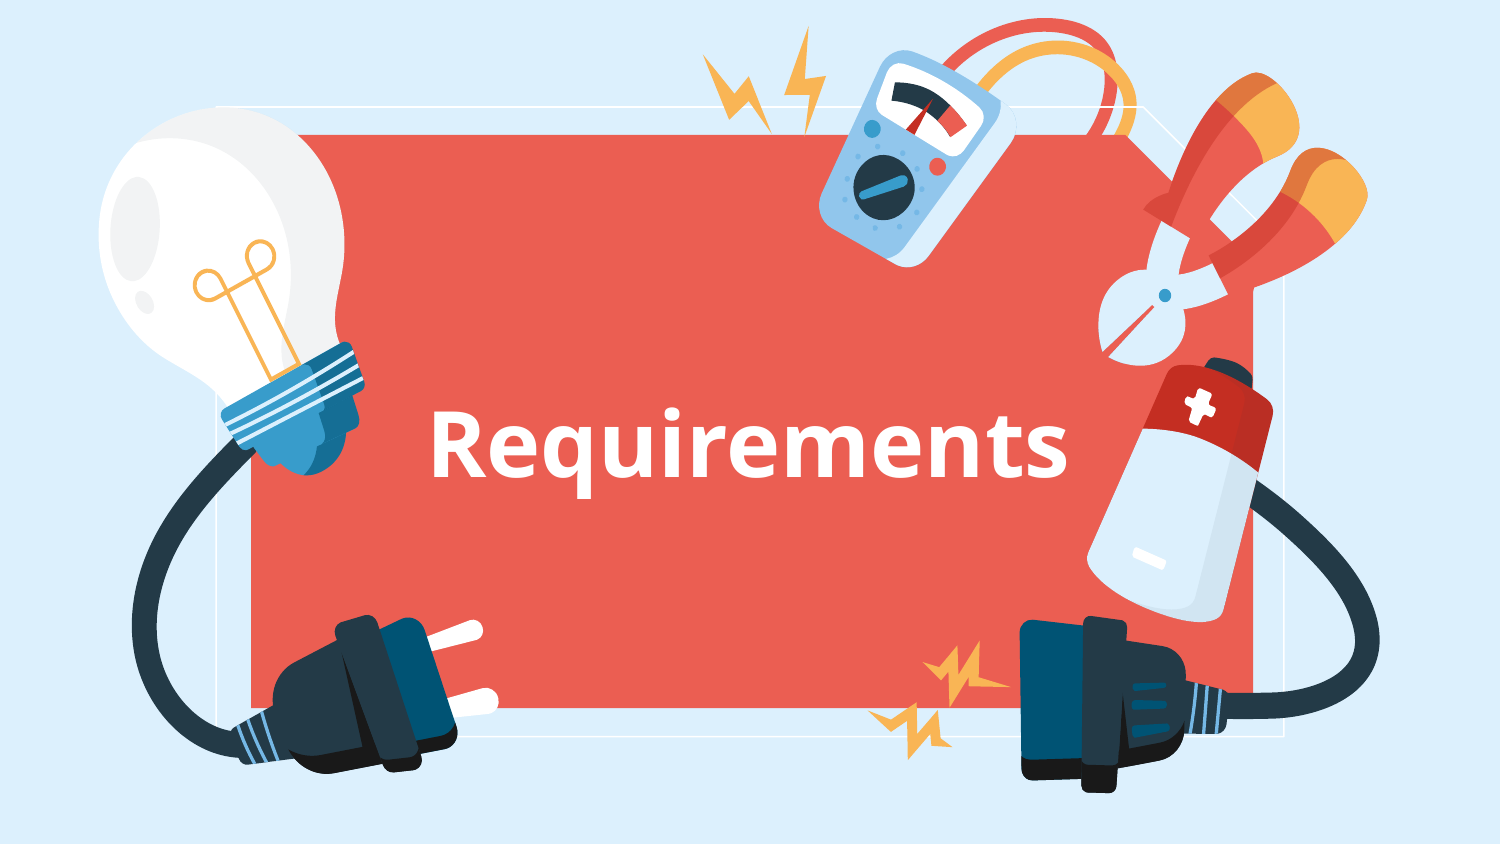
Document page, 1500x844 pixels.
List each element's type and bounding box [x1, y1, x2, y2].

text_box [376, 106, 1092, 737]
text_box [1097, 72, 1373, 367]
text_box [1280, 374, 1285, 421]
text_box [869, 0, 1156, 105]
text_box [856, 423, 1431, 807]
text_box [1086, 357, 1275, 623]
text_box [83, 92, 371, 480]
text_box [683, 25, 1033, 289]
text_box [53, 424, 504, 802]
